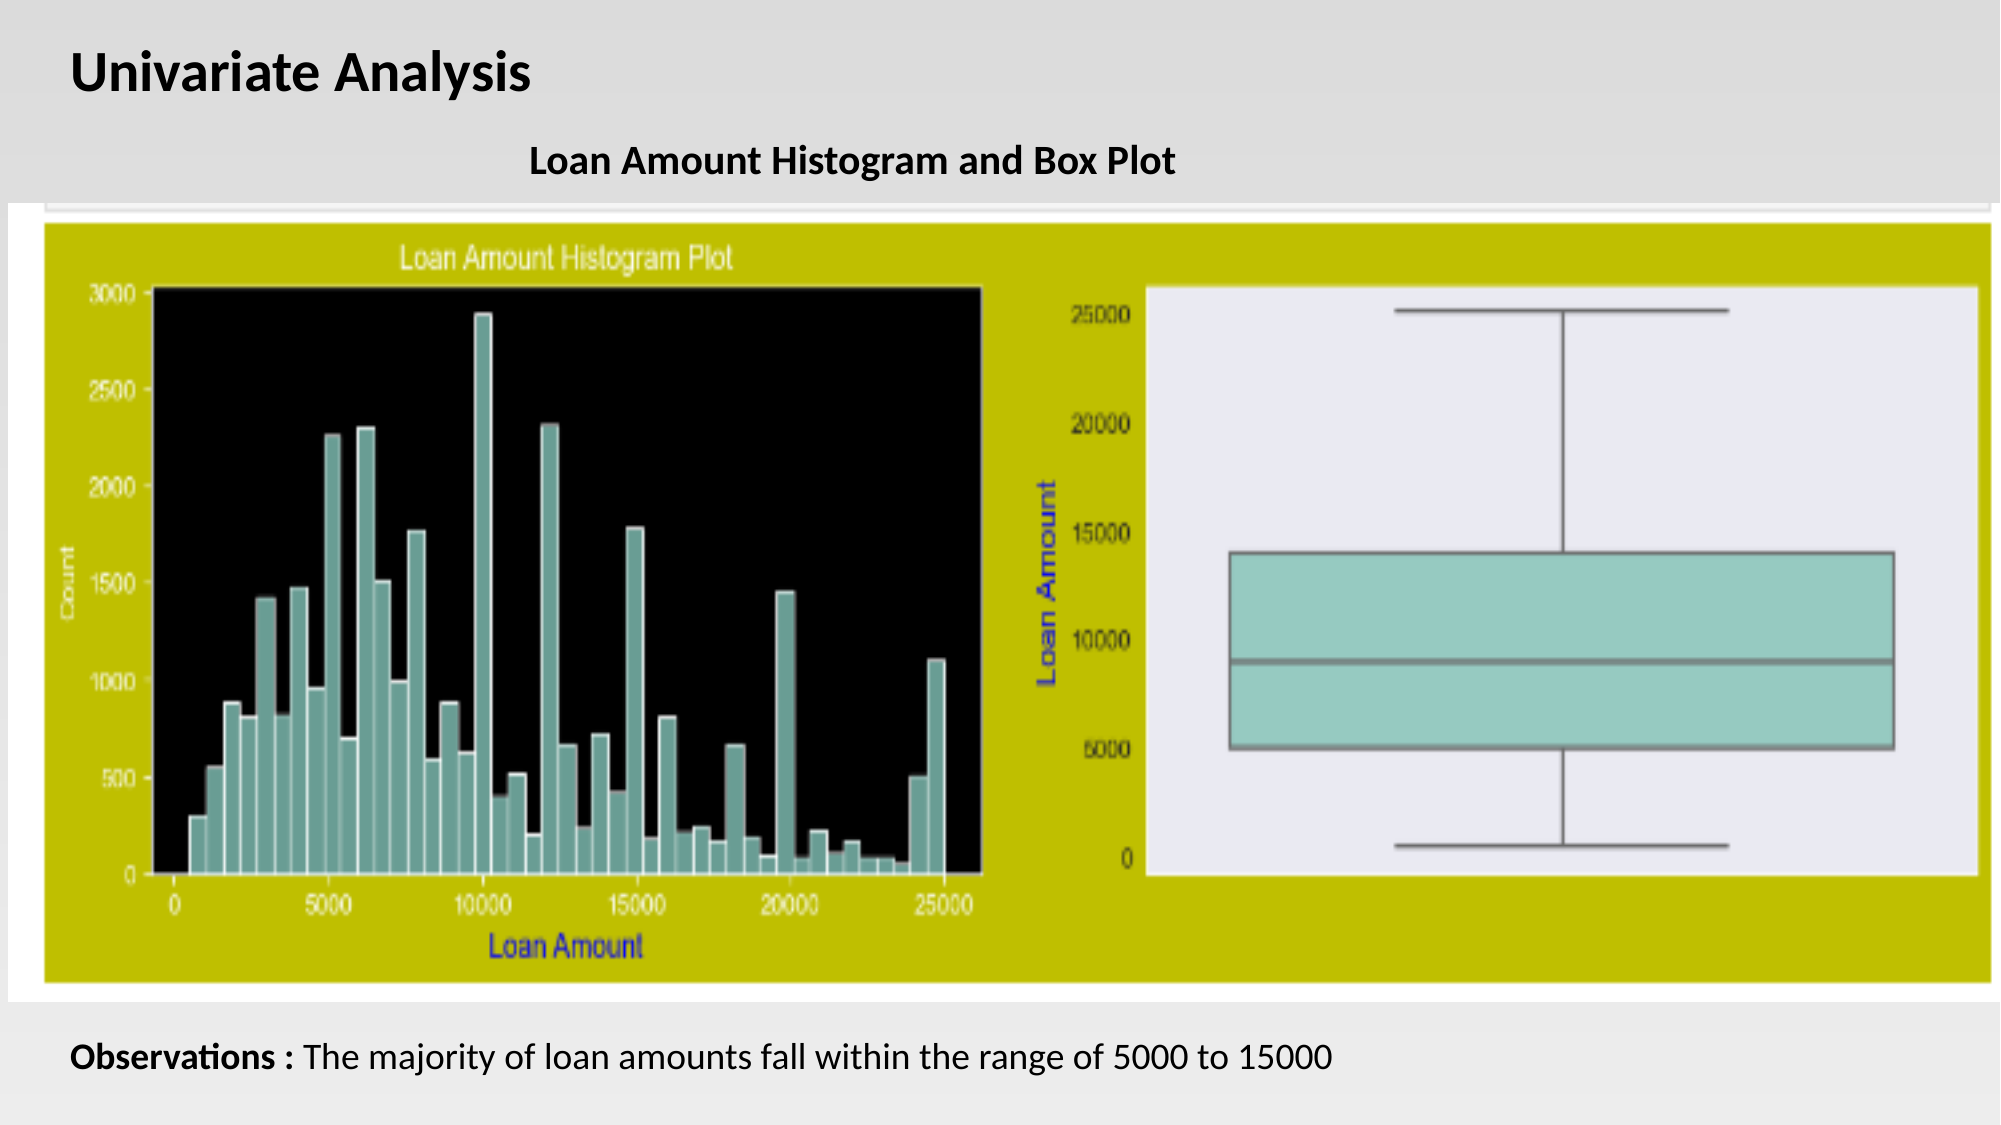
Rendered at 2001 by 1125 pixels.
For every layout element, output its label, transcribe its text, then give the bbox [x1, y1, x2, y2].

picture [8, 203, 2000, 1002]
text_box Observations : The majority of loan amounts fall within the range of 5000 to 15000 [55, 1024, 1584, 1085]
text_box Univariate Analysis [55, 25, 829, 111]
text_box Loan Amount Histogram and Box Plot [514, 125, 1254, 191]
